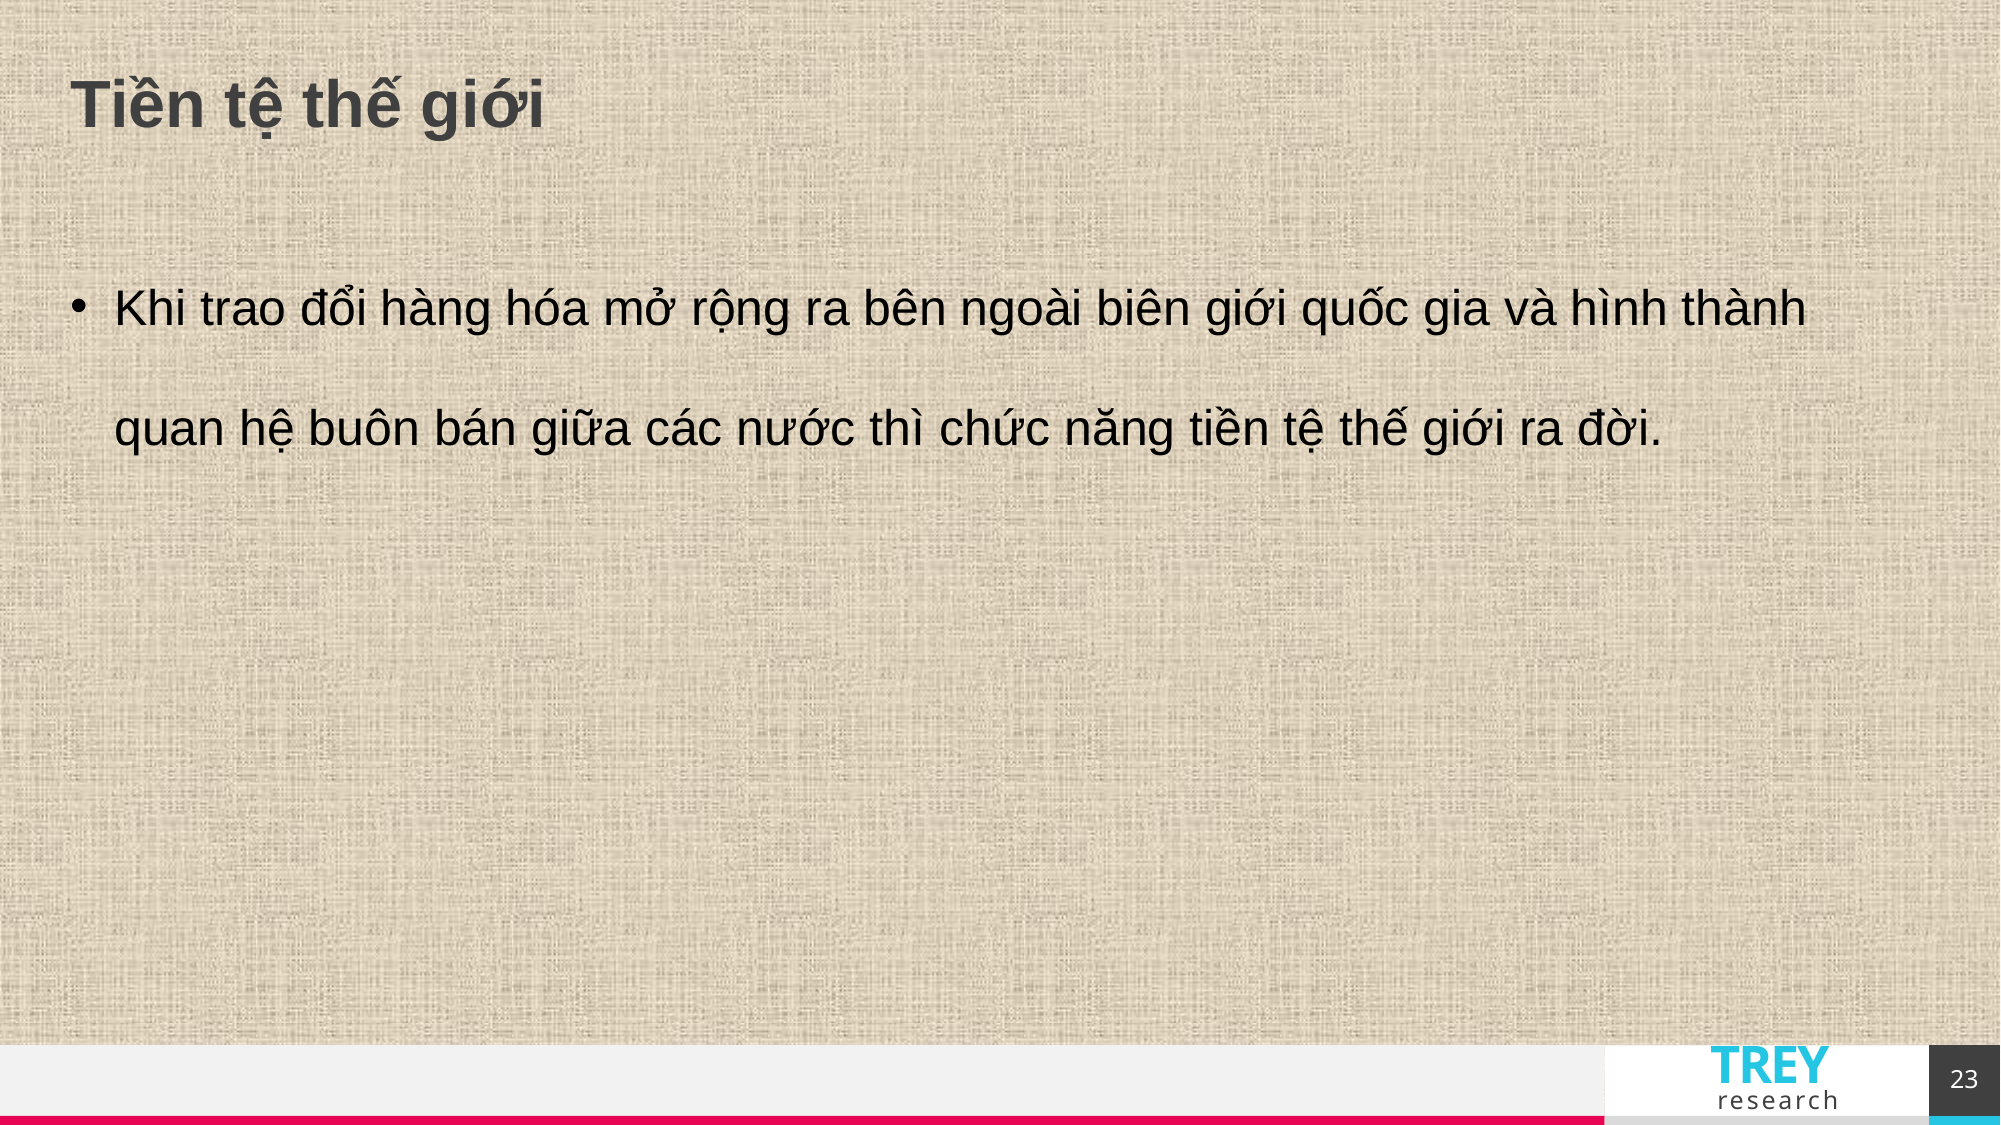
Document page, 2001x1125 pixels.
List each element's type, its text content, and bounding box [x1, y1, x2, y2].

picture [0, 0, 2001, 1125]
slide_number 23 [1929, 1045, 2000, 1116]
list Khi trao đổi hàng hóa mở rộng ra bên ngoài biên giới quốc gia và hình thành quan hệ buôn bán giữa các nước thì chức năng tiền tệ thế giới ra đời. [70, 215, 1932, 563]
title Tiền tệ thế giới [70, 70, 1932, 142]
